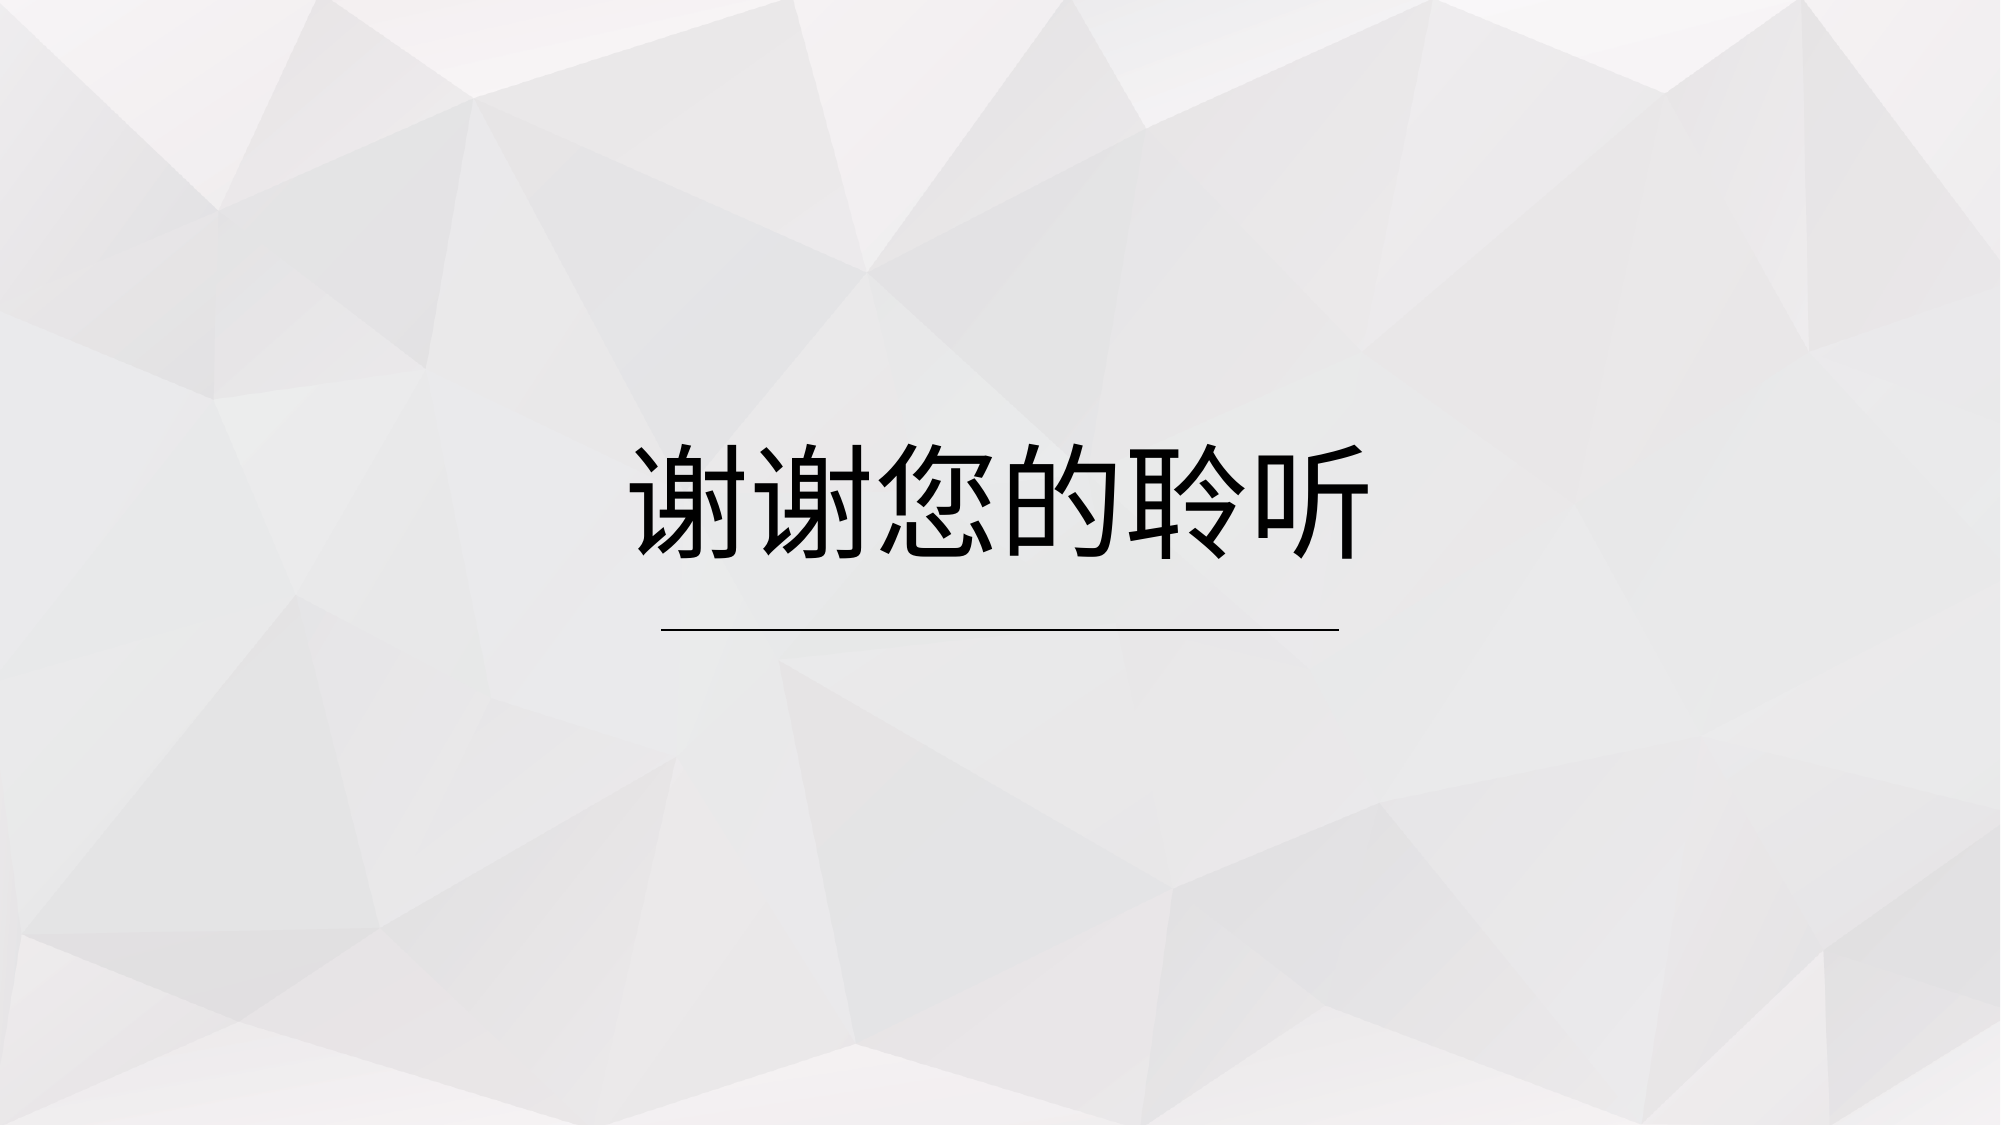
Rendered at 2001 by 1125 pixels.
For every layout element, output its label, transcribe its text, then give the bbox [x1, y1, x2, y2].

picture [0, 0, 2001, 1125]
text_box 谢谢您的聆听 [543, 434, 1457, 585]
